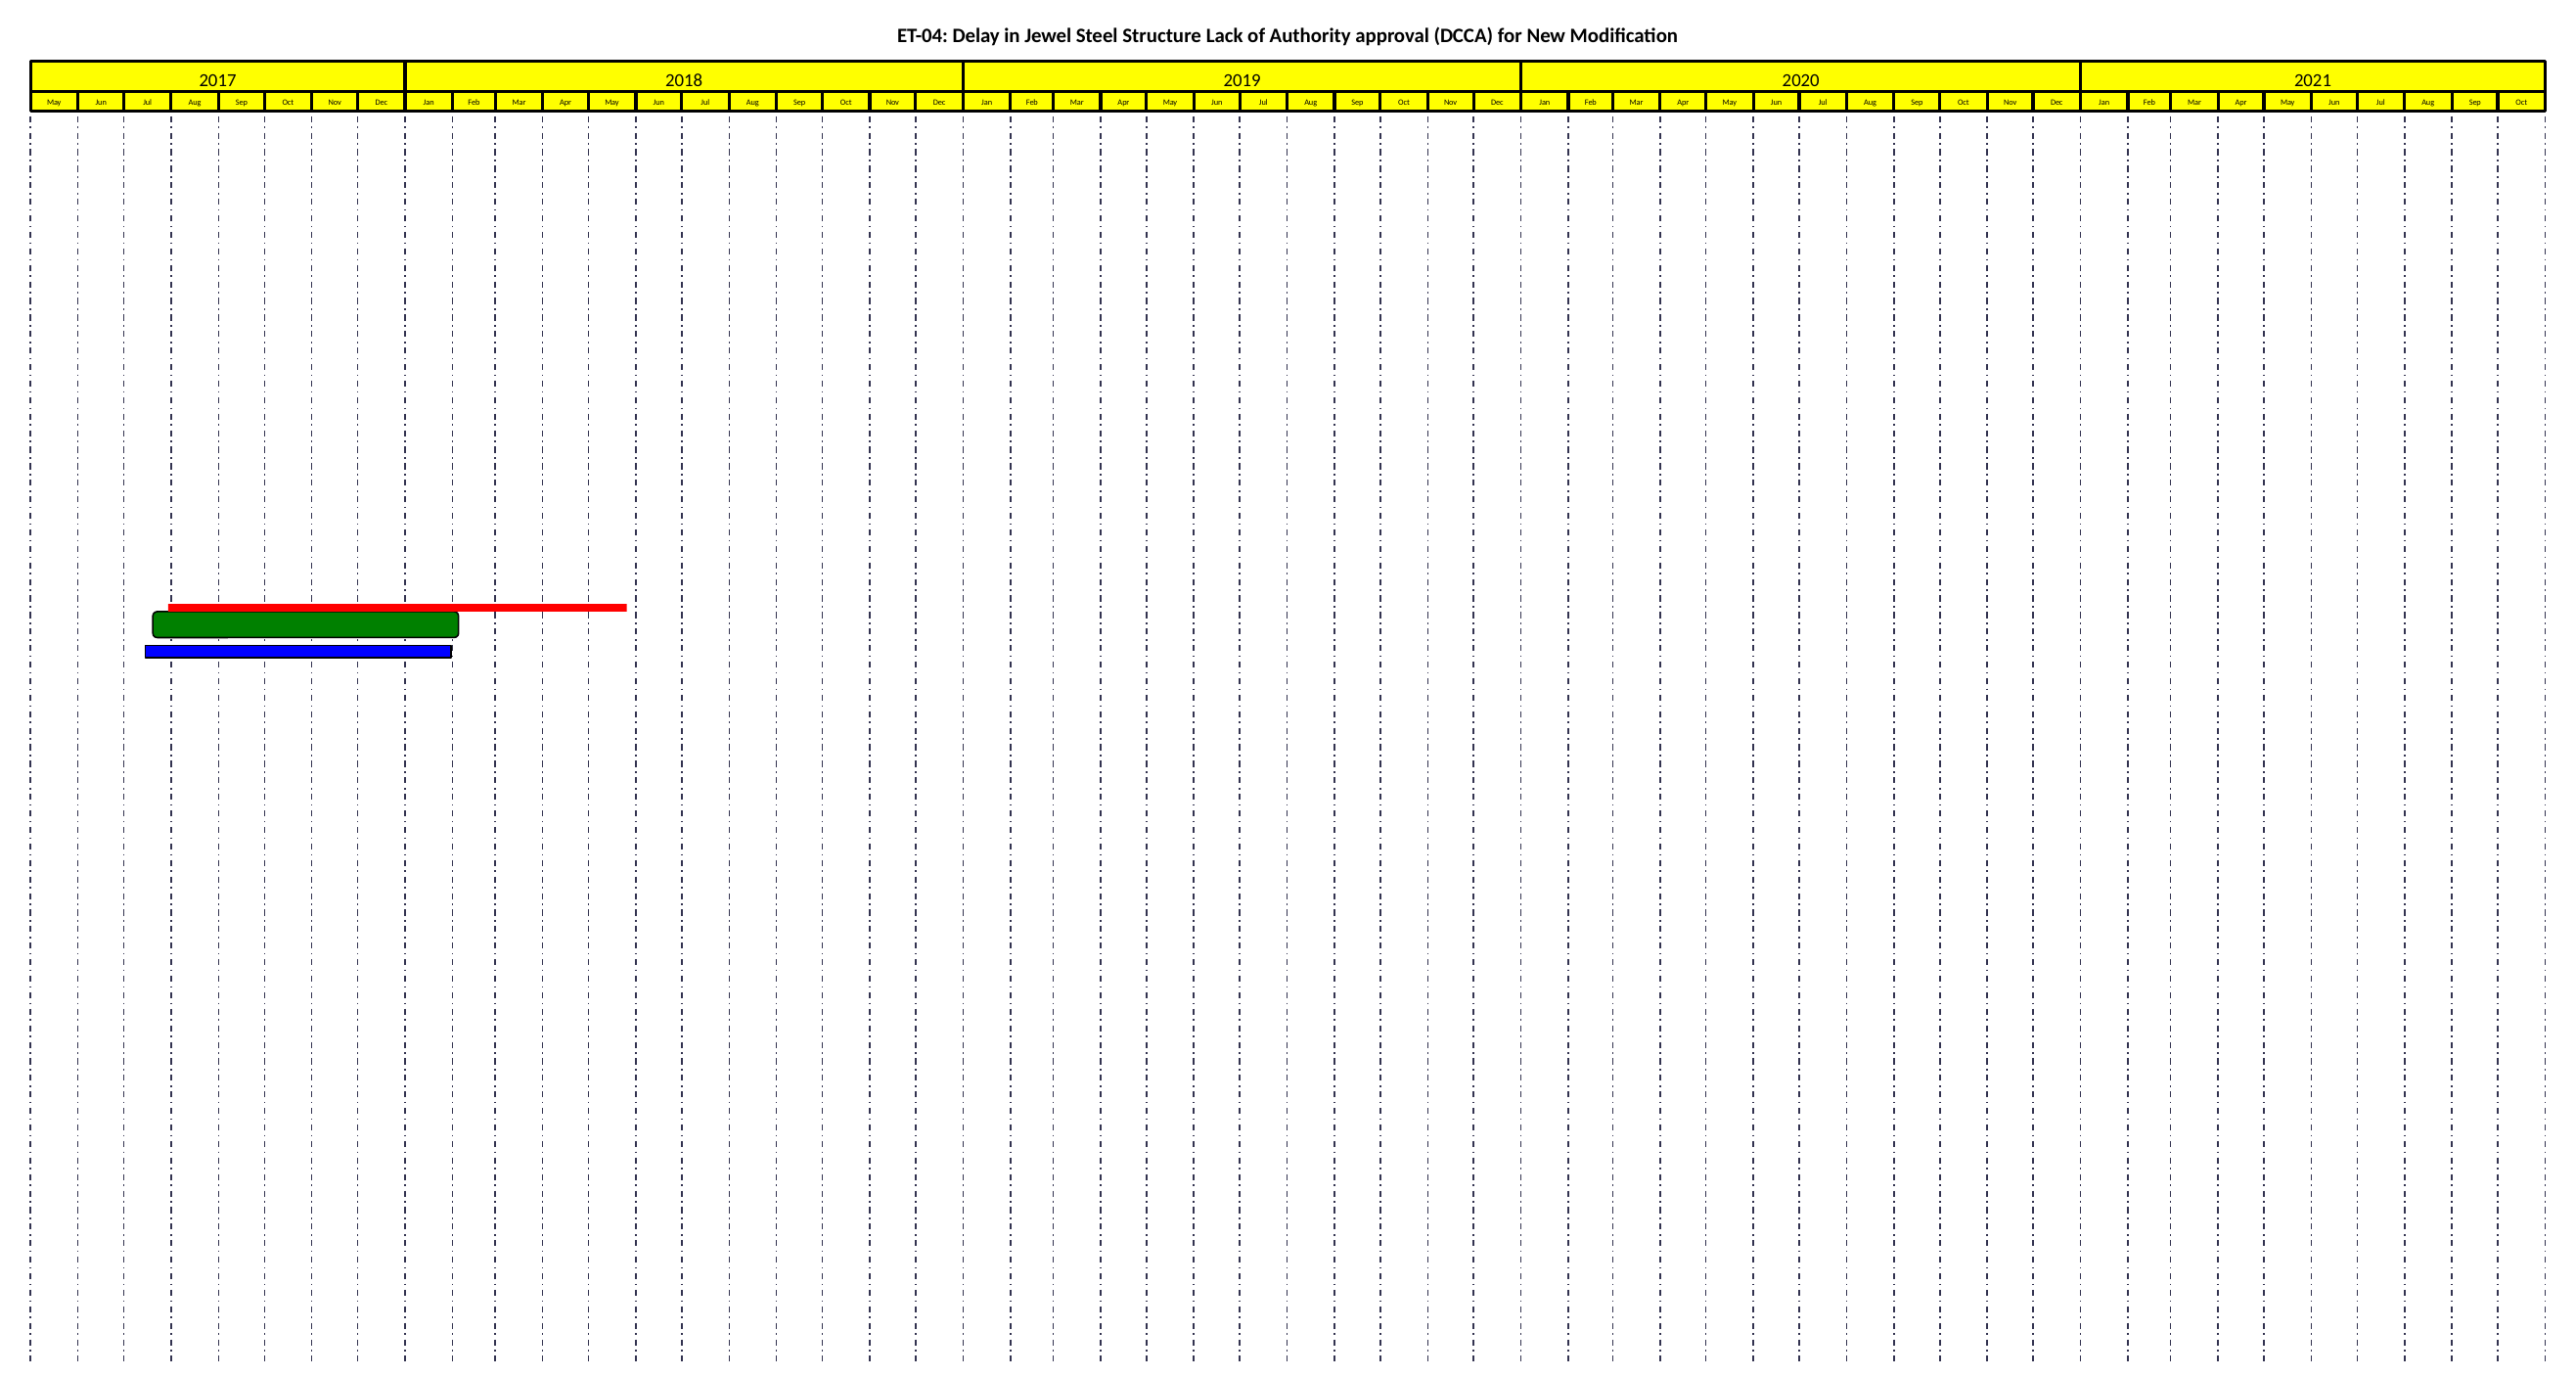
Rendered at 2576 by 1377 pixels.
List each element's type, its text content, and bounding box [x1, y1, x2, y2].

text_box Jan [404, 91, 452, 112]
text_box Aug [1846, 91, 1893, 112]
text_box [172, 645, 218, 658]
text_box Jan [1520, 91, 1568, 112]
text_box Aug [729, 91, 776, 112]
text_box Jul [2357, 91, 2404, 112]
text_box Jan [2080, 91, 2128, 112]
text_box Feb [1010, 91, 1053, 112]
text_box Nov [311, 91, 357, 112]
text_box [219, 612, 263, 638]
text_box Mar [495, 91, 542, 112]
text_box Jun [1194, 91, 1240, 112]
text_box [406, 645, 451, 658]
text_box Nov [870, 91, 915, 112]
text_box Nov [1987, 91, 2033, 112]
text_box Jul [123, 91, 170, 112]
text_box Apr [1659, 91, 1705, 112]
text_box Oct [1939, 91, 1987, 112]
text_box 2019 [963, 61, 1520, 91]
text_box [145, 645, 170, 658]
text_box Jul [681, 91, 729, 112]
text_box Dec [2033, 91, 2080, 112]
text_box Dec [915, 91, 963, 112]
text_box Apr [2218, 91, 2264, 112]
text_box Oct [1379, 91, 1427, 112]
text_box Mar [1612, 91, 1659, 112]
text_box [453, 612, 459, 638]
text_box Sep [776, 91, 822, 112]
text_box [406, 604, 452, 612]
text_box [265, 604, 311, 612]
text_box [358, 645, 404, 658]
text_box Jun [635, 91, 681, 112]
text_box [153, 611, 170, 638]
text_box [453, 604, 494, 612]
text_box [313, 645, 357, 658]
text_box Apr [542, 91, 588, 112]
text_box [313, 604, 357, 612]
text_box ET-04: Delay in Jewel Steel Structure Lack of Authority approval (DCCA) for New Modification [30, 15, 2546, 55]
text_box Sep [1333, 91, 1379, 112]
text_box Mar [1053, 91, 1100, 112]
text_box 2020 [1520, 61, 2080, 91]
text_box Jul [1240, 91, 1287, 112]
text_box Dec [357, 91, 404, 112]
text_box [313, 612, 357, 638]
text_box May [1705, 91, 1753, 112]
text_box [265, 612, 311, 638]
text_box Apr [1100, 91, 1146, 112]
text_box [496, 604, 542, 612]
text_box May [588, 91, 635, 112]
text_box Feb [452, 91, 495, 112]
text_box Feb [2128, 91, 2170, 112]
text_box 2021 [2080, 61, 2546, 91]
text_box May [30, 91, 77, 112]
text_box Sep [1893, 91, 1939, 112]
text_box [543, 604, 588, 612]
text_box Jun [77, 91, 123, 112]
text_box [358, 604, 404, 612]
text_box 2017 [30, 61, 405, 91]
text_box [265, 645, 311, 658]
text_box [172, 604, 218, 612]
text_box Oct [264, 91, 311, 112]
text_box Nov [1427, 91, 1473, 112]
text_box Sep [2452, 91, 2498, 112]
text_box Oct [2498, 91, 2546, 112]
text_box [219, 604, 263, 612]
text_box Jun [1753, 91, 1798, 112]
text_box [358, 612, 404, 638]
text_box Jan [963, 91, 1010, 112]
text_box 2018 [405, 61, 963, 91]
text_box May [1146, 91, 1194, 112]
text_box [172, 612, 218, 638]
text_box [589, 604, 627, 612]
text_box [406, 612, 452, 638]
text_box Aug [170, 91, 218, 112]
text_box Dec [1473, 91, 1520, 112]
text_box Aug [1287, 91, 1333, 112]
text_box Aug [2404, 91, 2452, 112]
text_box Oct [822, 91, 870, 112]
text_box Sep [218, 91, 264, 112]
text_box Jun [2311, 91, 2357, 112]
text_box May [2264, 91, 2311, 112]
text_box Jul [1798, 91, 1846, 112]
text_box Mar [2170, 91, 2218, 112]
text_box [219, 645, 263, 658]
text_box Feb [1568, 91, 1612, 112]
